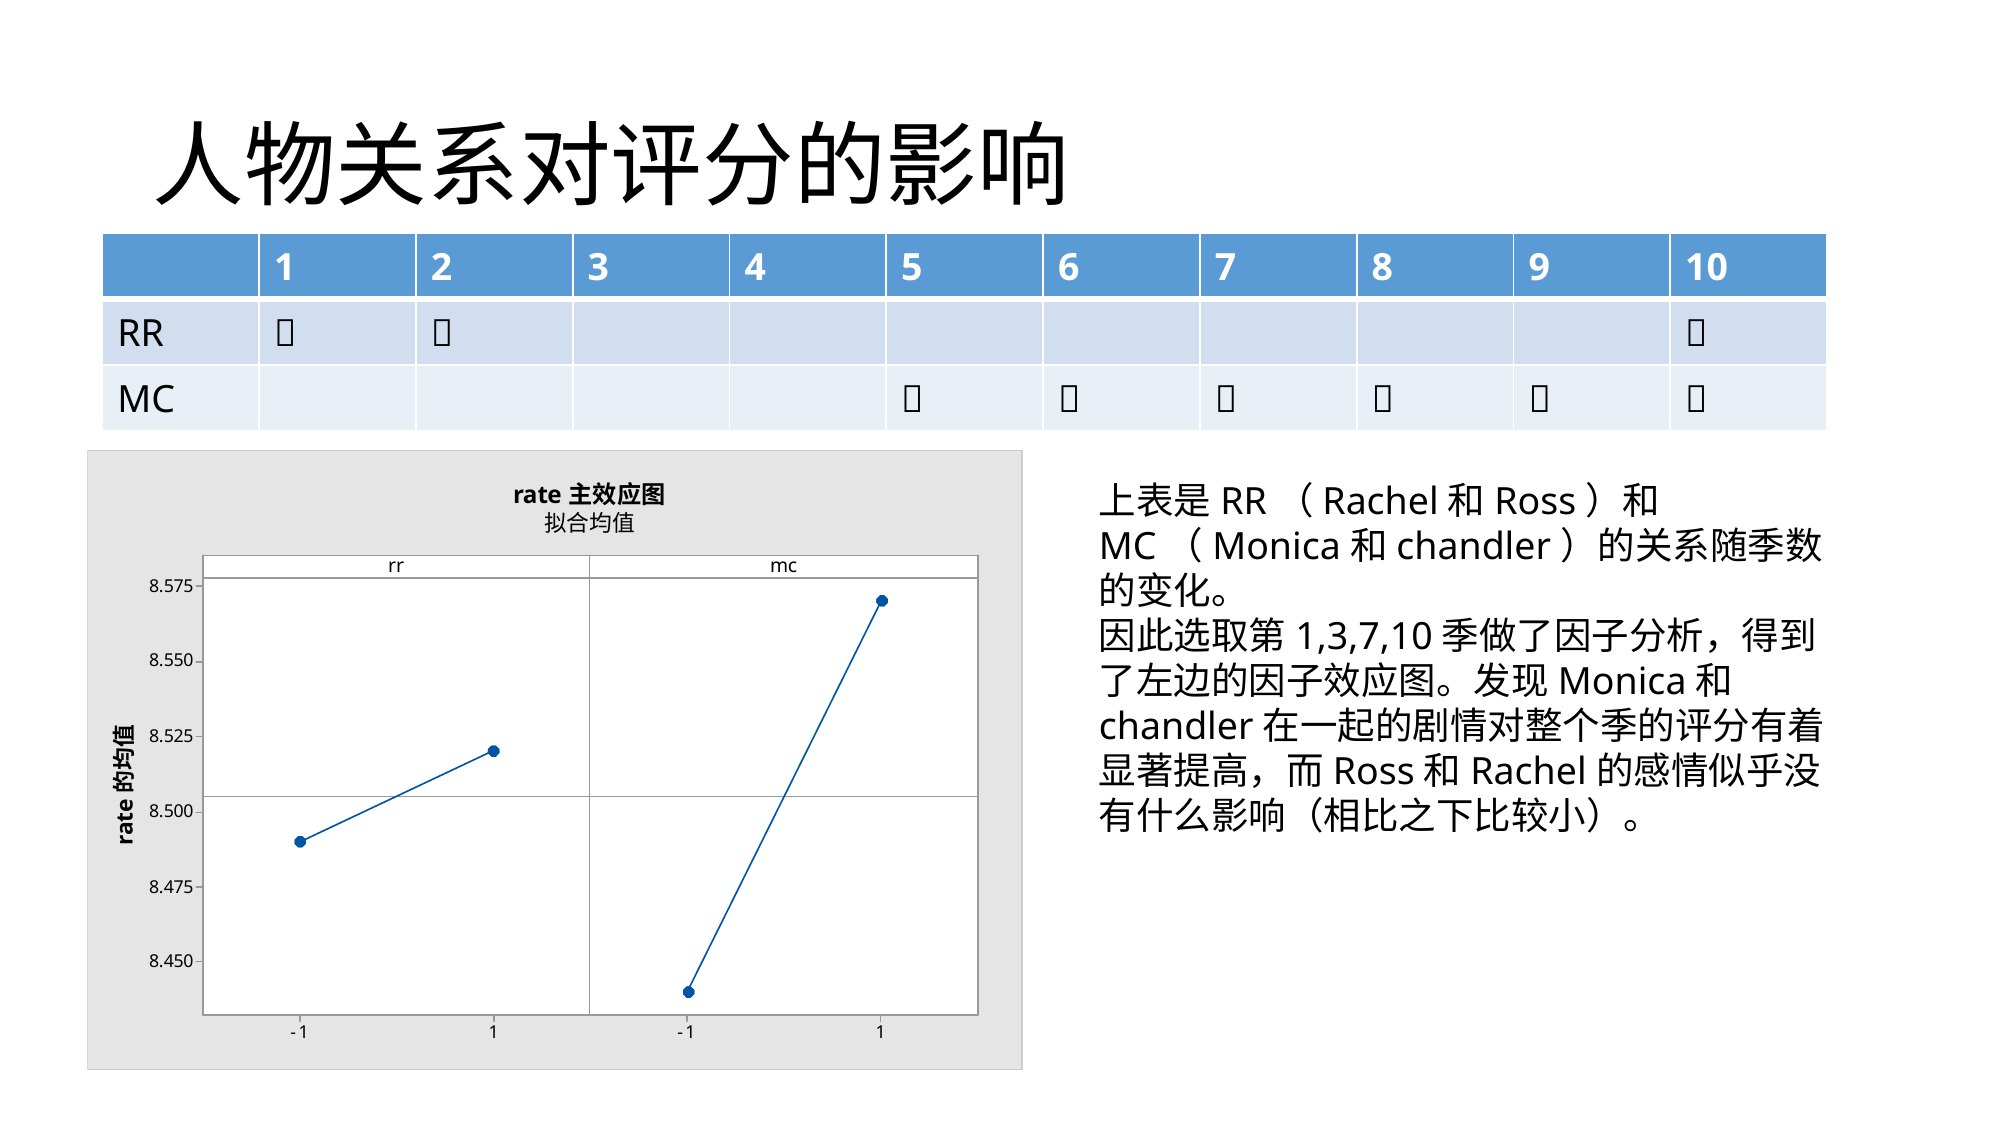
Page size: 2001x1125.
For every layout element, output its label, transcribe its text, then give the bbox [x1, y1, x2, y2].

table_cell [730, 366, 885, 430]
table_header 2 [417, 234, 572, 296]
table_cell  [1358, 366, 1513, 430]
table_header 1 [260, 234, 415, 296]
table_cell  [1671, 302, 1826, 364]
table_cell [417, 366, 572, 430]
table_cell  [1201, 366, 1356, 430]
table_header 3 [574, 234, 729, 296]
picture [87, 450, 1024, 1072]
table_cell [1044, 302, 1199, 364]
table_cell MC [103, 366, 258, 430]
table_cell [887, 302, 1042, 364]
table_cell [1358, 302, 1513, 364]
table_header 6 [1044, 234, 1199, 296]
table_cell  [887, 366, 1042, 430]
table_header 10 [1671, 234, 1826, 296]
table_cell  [417, 302, 572, 364]
table_cell  [1671, 366, 1826, 430]
table_cell [1201, 302, 1356, 364]
table_cell  [260, 302, 415, 364]
table_cell [260, 366, 415, 430]
table_header 9 [1514, 234, 1669, 296]
table_cell [574, 302, 729, 364]
table_cell [574, 366, 729, 430]
table_header 7 [1201, 234, 1356, 296]
table_cell RR [103, 302, 258, 364]
table_cell  [1044, 366, 1199, 430]
table_header [103, 234, 258, 296]
text_box 上表是RR（Rachel和Ross）和MC（Monica和chandler）的关系随季数的变化。 因此选取第1,3,7,10季做了因子分析，得到了左边的因子效应图。发现Monica和chandler在一起的剧情对整个季的评分有着显著提高，而Ross和Rachel的感情似乎没有什么影响（相比之下比较小）。 [1084, 469, 1863, 844]
table_header 5 [887, 234, 1042, 296]
table_cell  [1514, 366, 1669, 430]
title 人物关系对评分的影响 [137, 59, 1863, 278]
table_cell [730, 302, 885, 364]
table_header 8 [1358, 234, 1513, 296]
table_header 4 [730, 234, 885, 296]
table_cell [1514, 302, 1669, 364]
